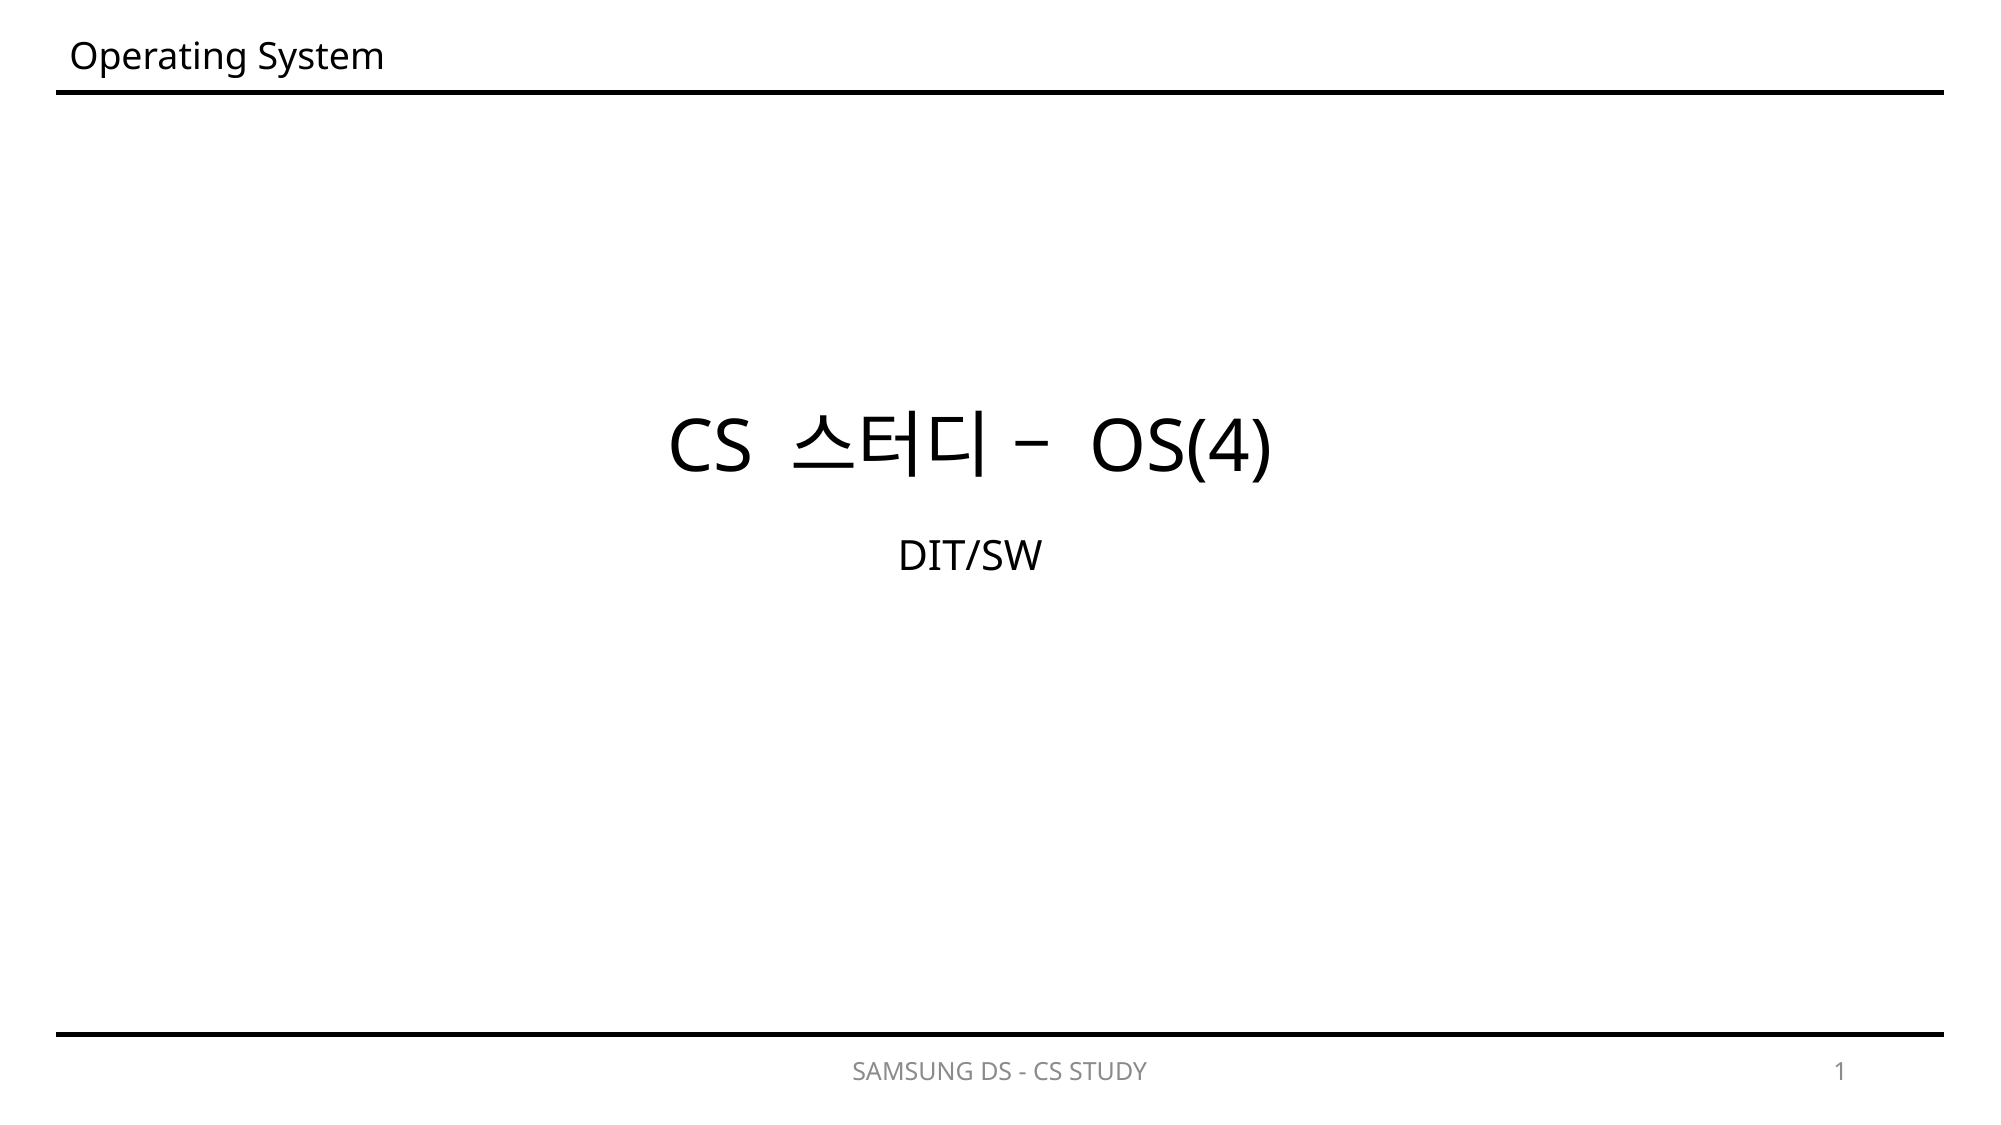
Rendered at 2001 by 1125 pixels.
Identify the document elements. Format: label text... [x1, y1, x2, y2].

text_box DIT/SW [366, 521, 1575, 587]
text_box Operating System [54, 25, 1000, 85]
slide_number 1 [1412, 1042, 1863, 1103]
footer SAMSUNG DS - CS STUDY [662, 1042, 1338, 1103]
text_box CS 스터디 – OS(4) [366, 391, 1575, 494]
